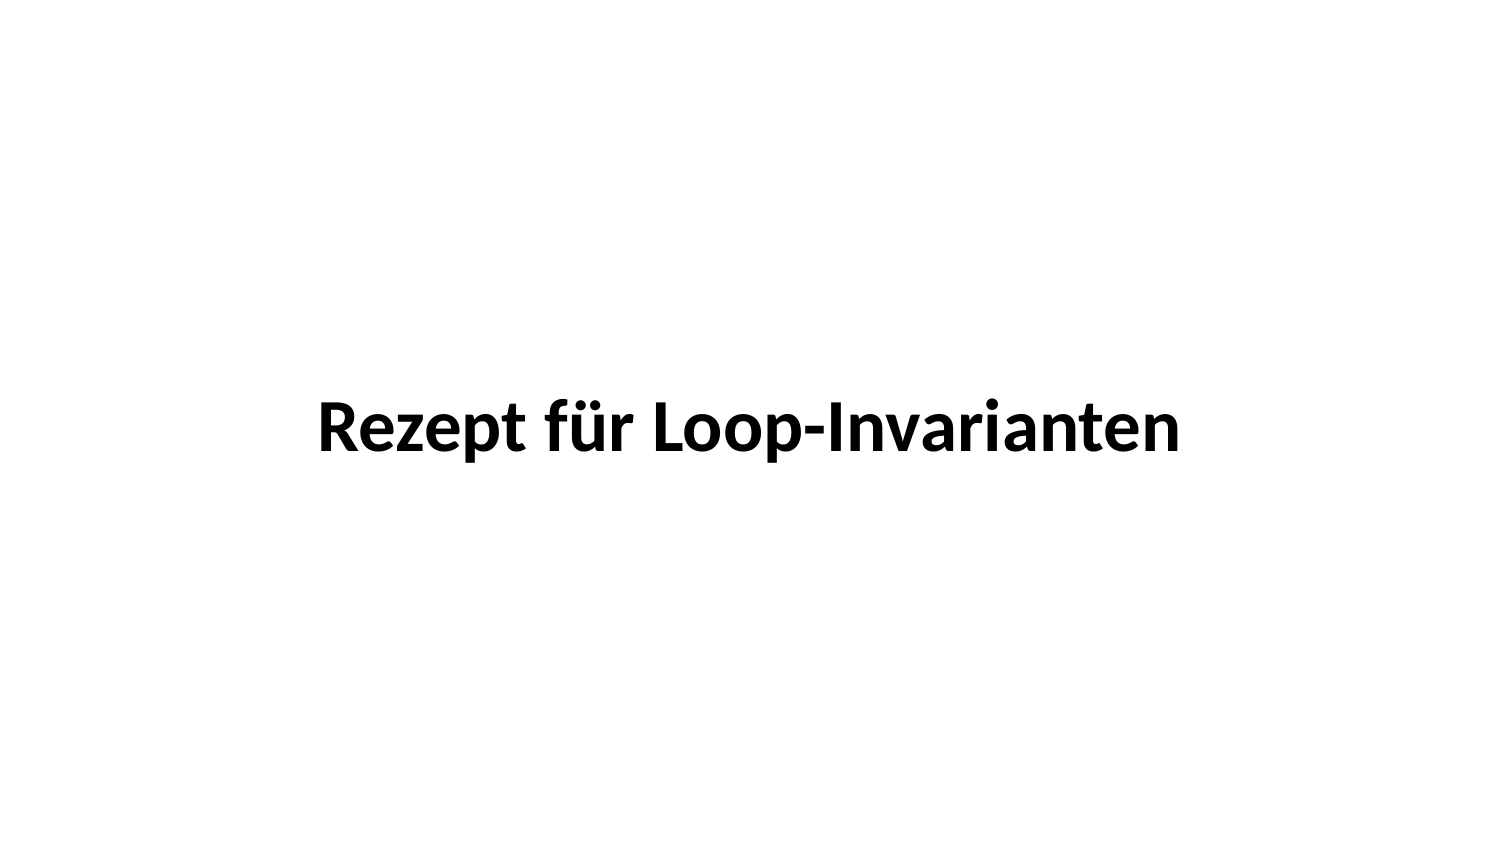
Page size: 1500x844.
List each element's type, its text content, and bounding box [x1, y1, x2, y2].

title Rezept für Loop-Invarianten [51, 352, 1449, 491]
